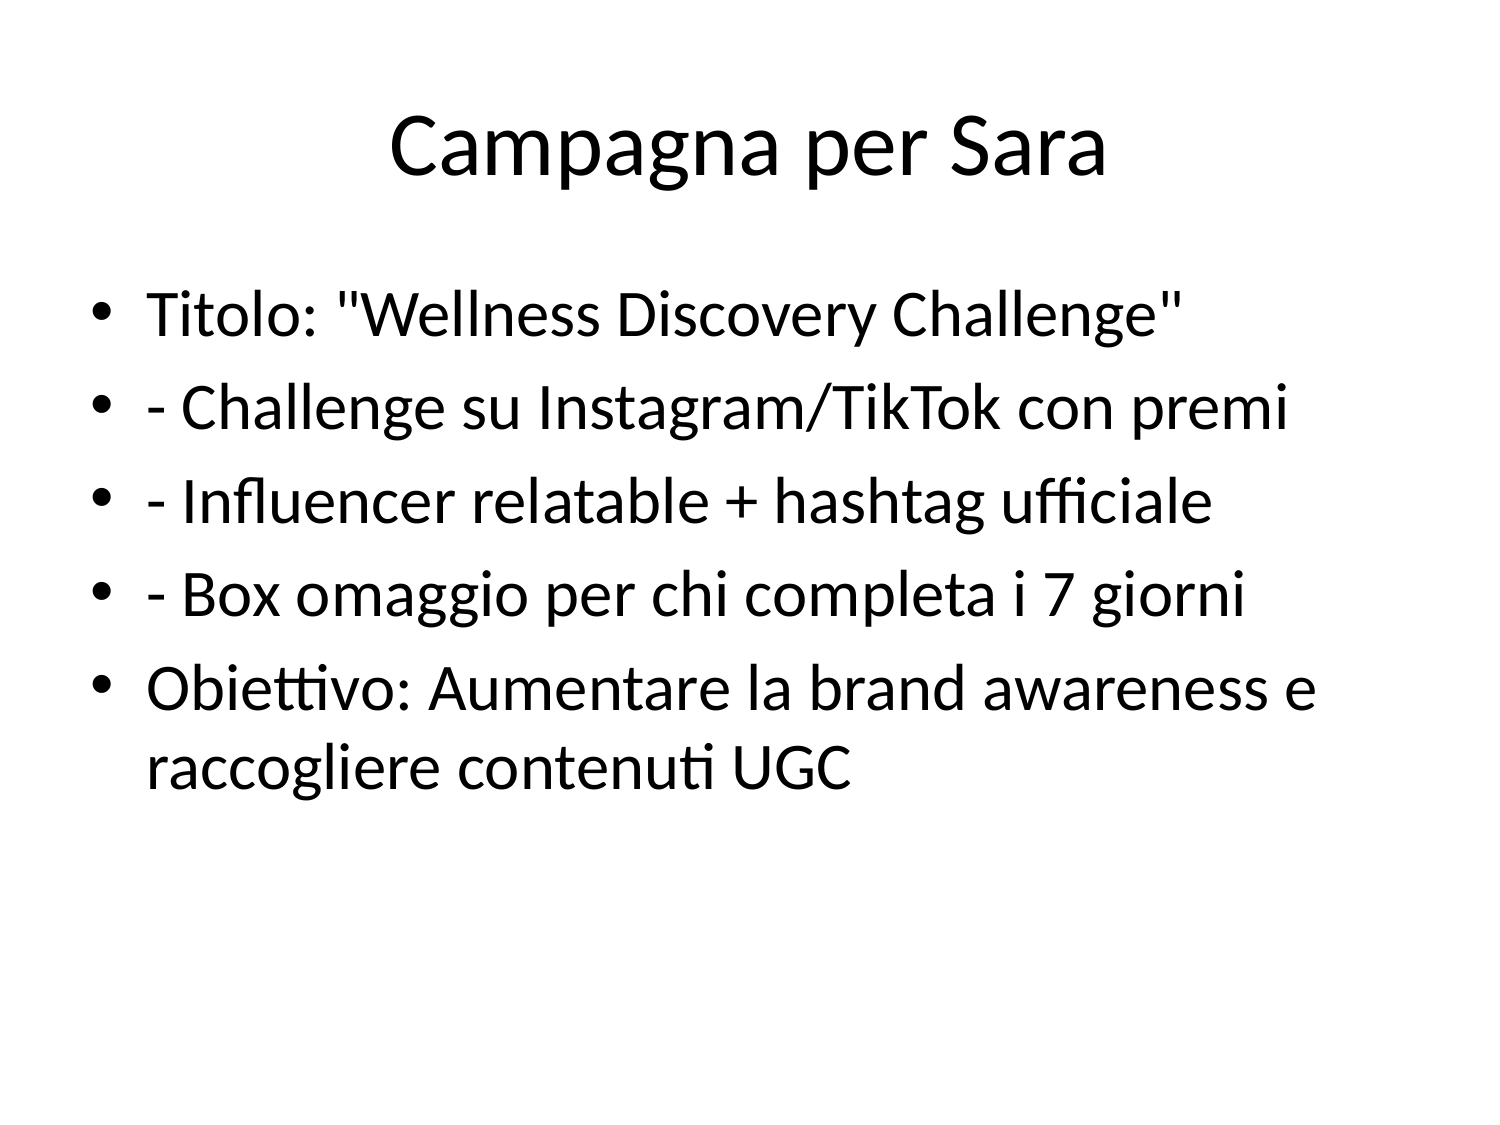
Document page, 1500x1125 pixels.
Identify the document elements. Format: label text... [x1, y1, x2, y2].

title Campagna per Sara [75, 45, 1425, 233]
list Titolo: "Wellness Discovery Challenge" - Challenge su Instagram/TikTok con premi - Influencer relatable + hashtag ufficiale - Box omaggio per chi completa i 7 giorni Obiettivo: Aumentare la brand awareness e raccogliere contenuti UGC [75, 262, 1425, 1005]
